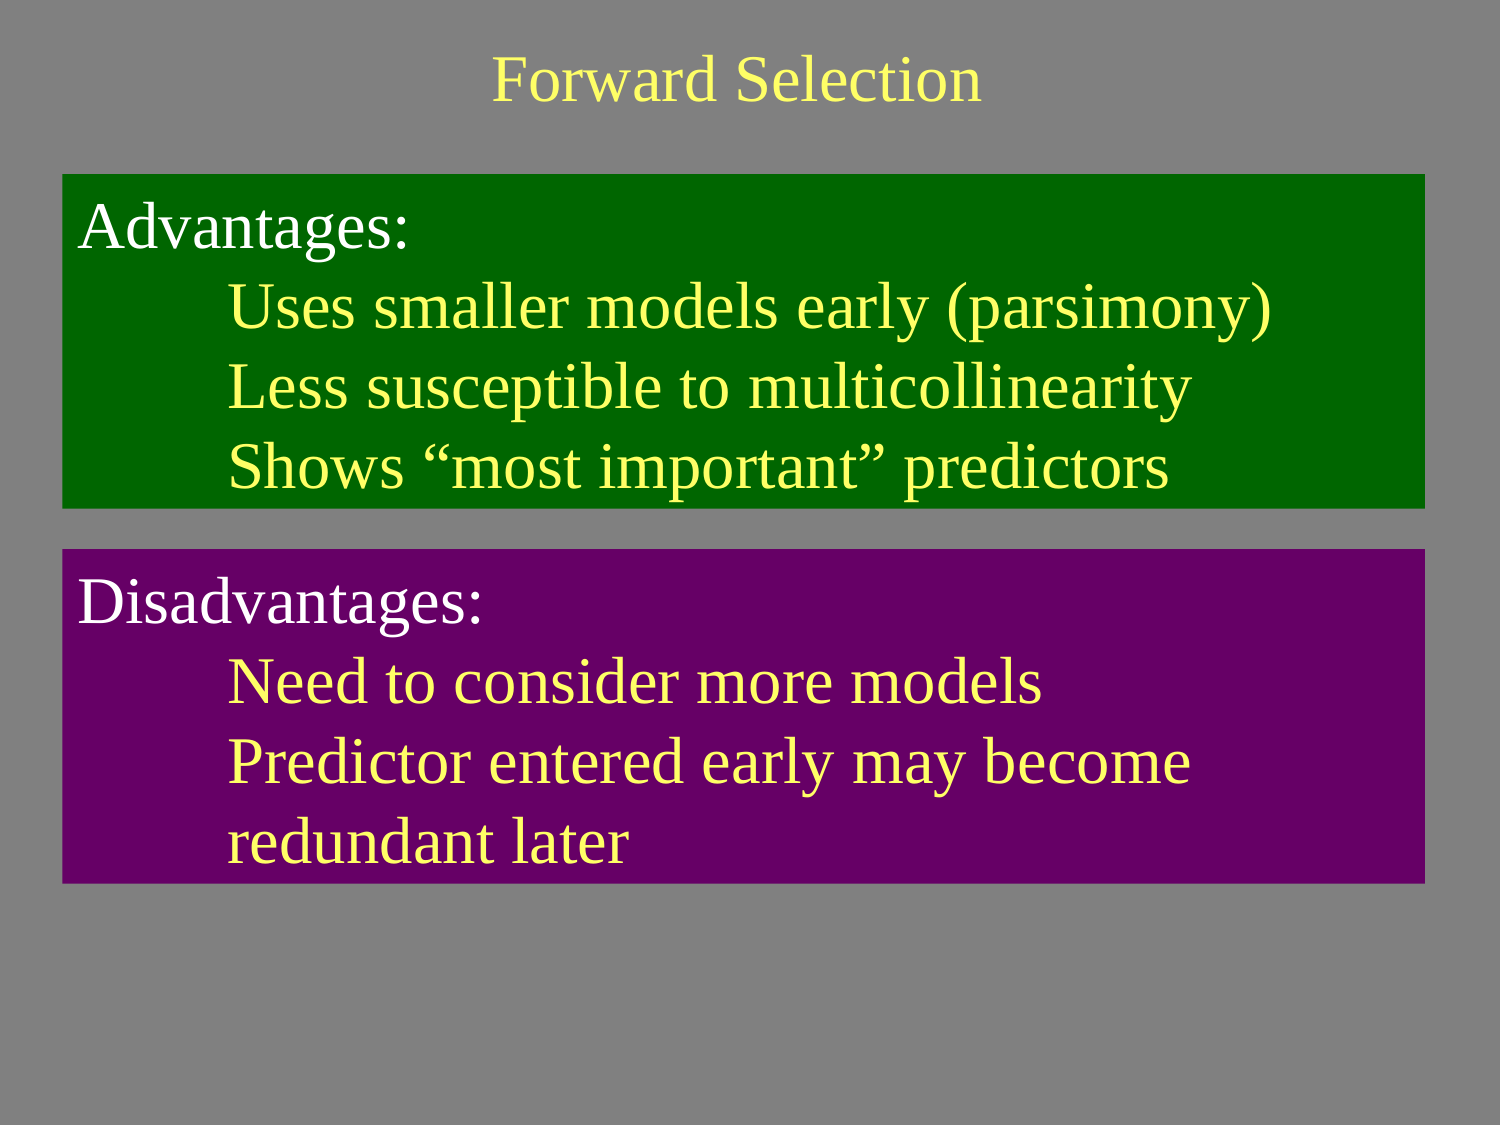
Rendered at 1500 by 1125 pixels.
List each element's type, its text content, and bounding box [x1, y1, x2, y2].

title Forward Selection [99, 24, 1375, 125]
text_box Advantages: Uses smaller models early (parsimony) Less susceptible to multicollinearity Shows “most important” predictors [62, 174, 1425, 509]
text_box Disadvantages: Need to consider more models Predictor entered early may become redundant later [62, 549, 1425, 884]
